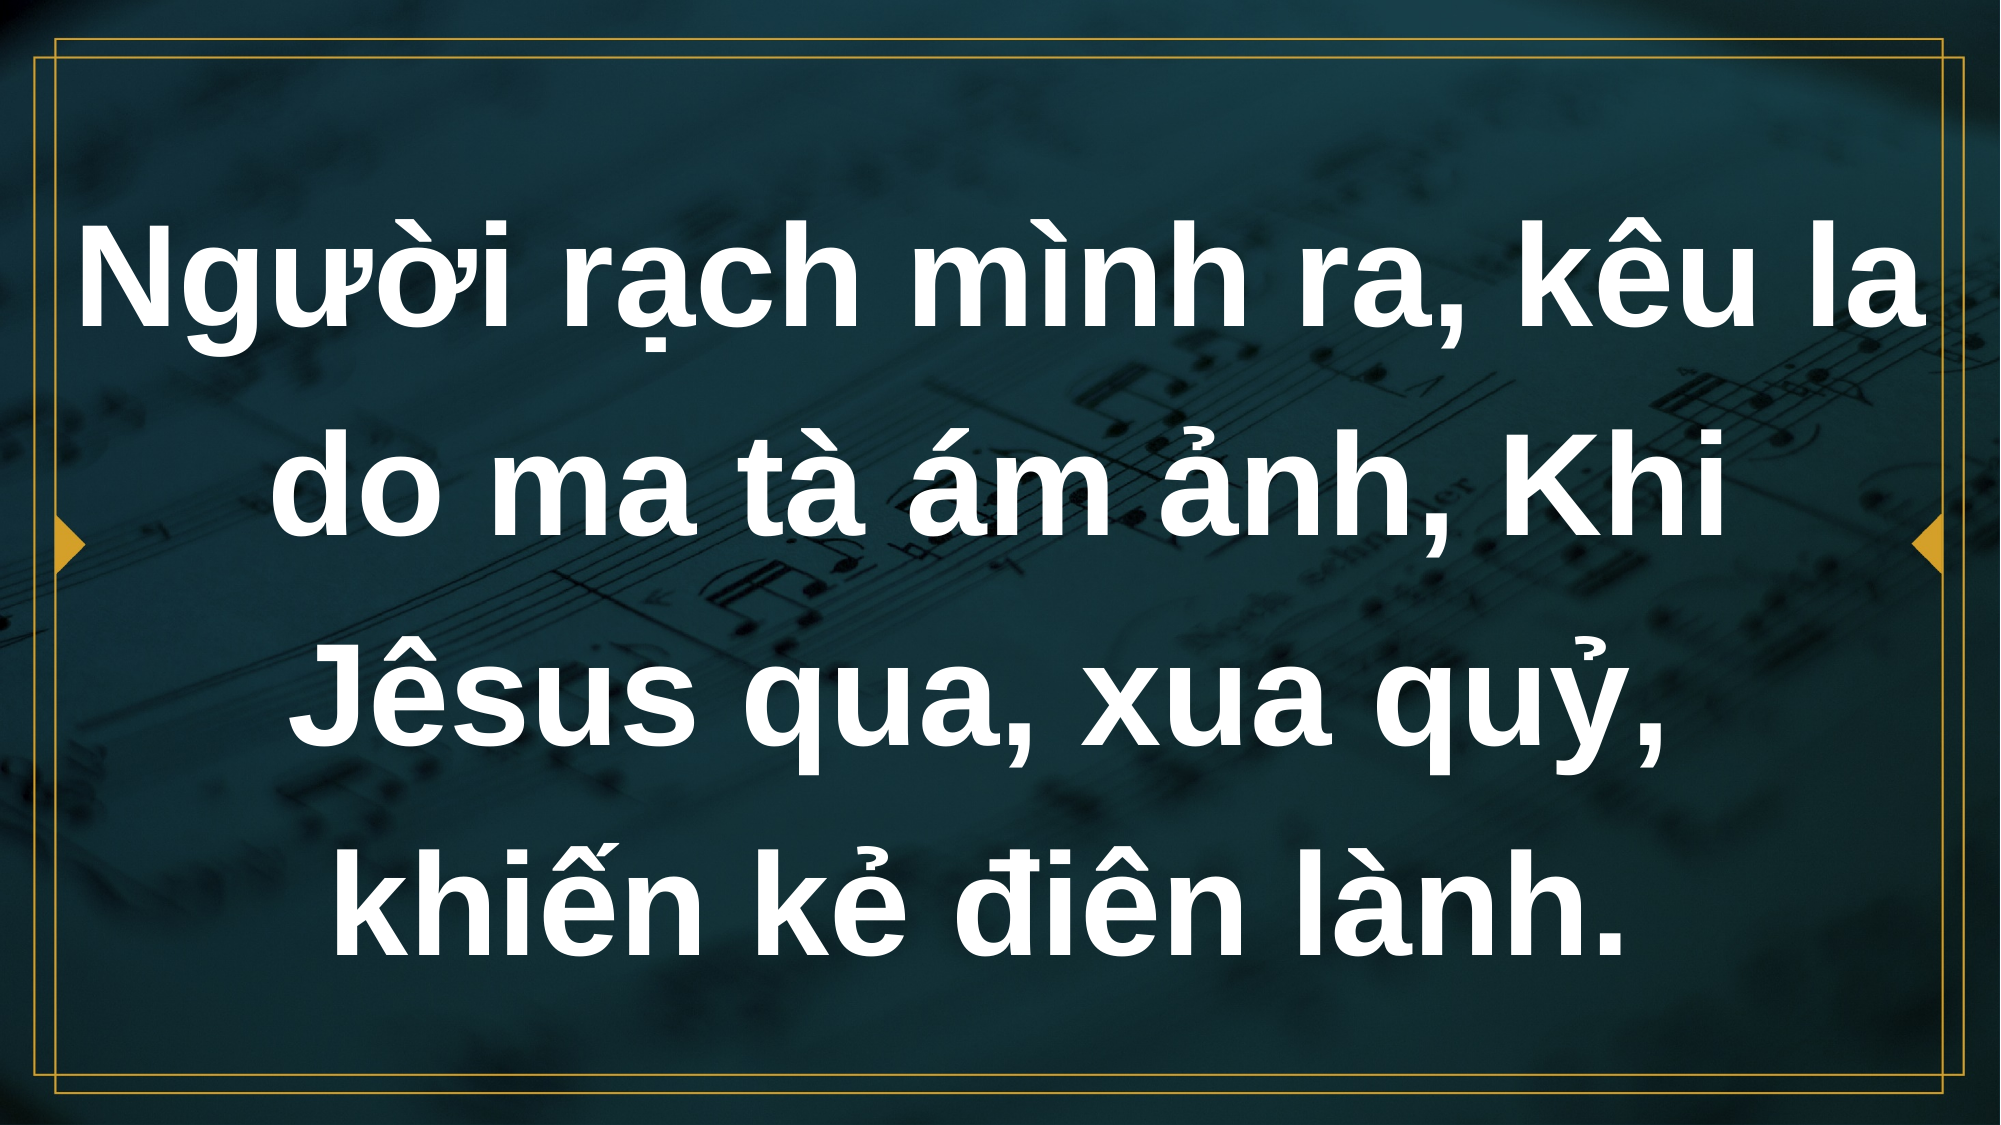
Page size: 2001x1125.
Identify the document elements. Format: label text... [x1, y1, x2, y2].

title Người rạch mình ra, kêu la do ma tà ám ảnh, Khi Jêsus qua, xua quỷ, khiến kẻ điên lành. [55, 53, 1945, 1077]
picture [0, 0, 2000, 1125]
